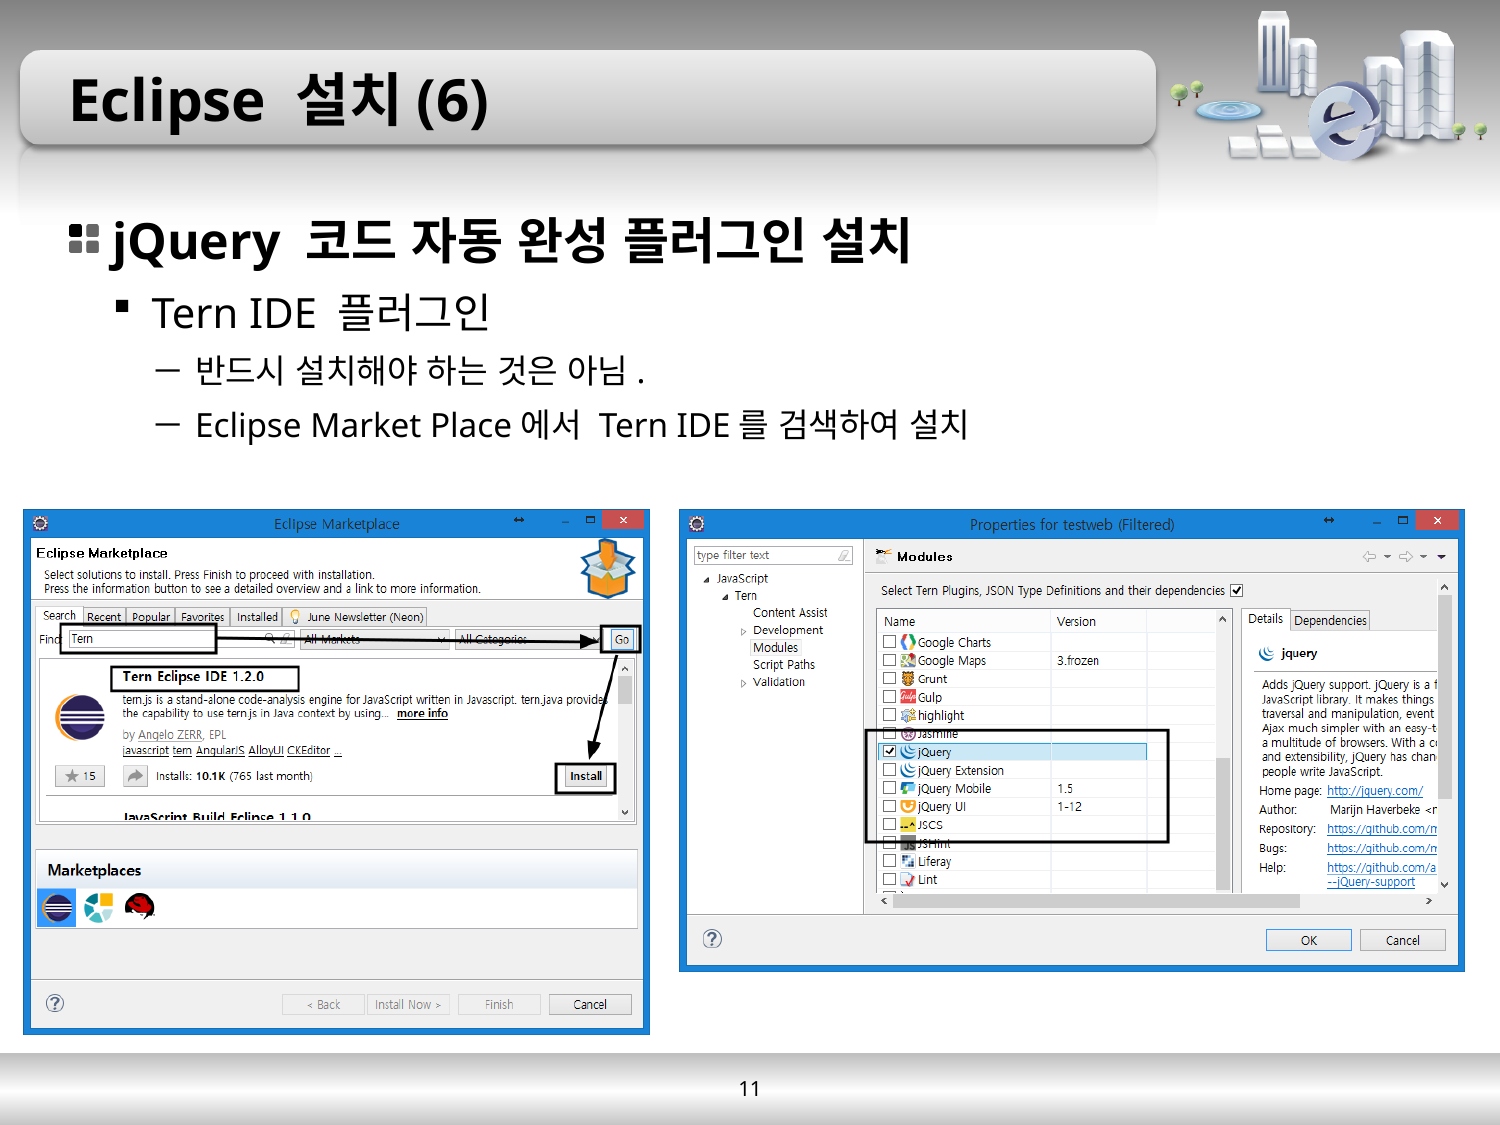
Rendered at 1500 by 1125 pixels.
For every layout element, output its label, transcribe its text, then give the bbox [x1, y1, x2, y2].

picture [1170, 11, 1487, 177]
picture [23, 509, 650, 1036]
list jQuery 코드 자동 완성 플러그인 설치 Tern IDE 플러그인 반드시 설치해야 하는 것은 아님. Eclipse Market Place에서 Tern IDE를 검색하여 설치 [54, 195, 1448, 1036]
picture [9, 46, 1166, 243]
title Eclipse 설치(6) [52, 55, 1404, 156]
picture [69, 224, 99, 253]
picture [678, 509, 1465, 973]
